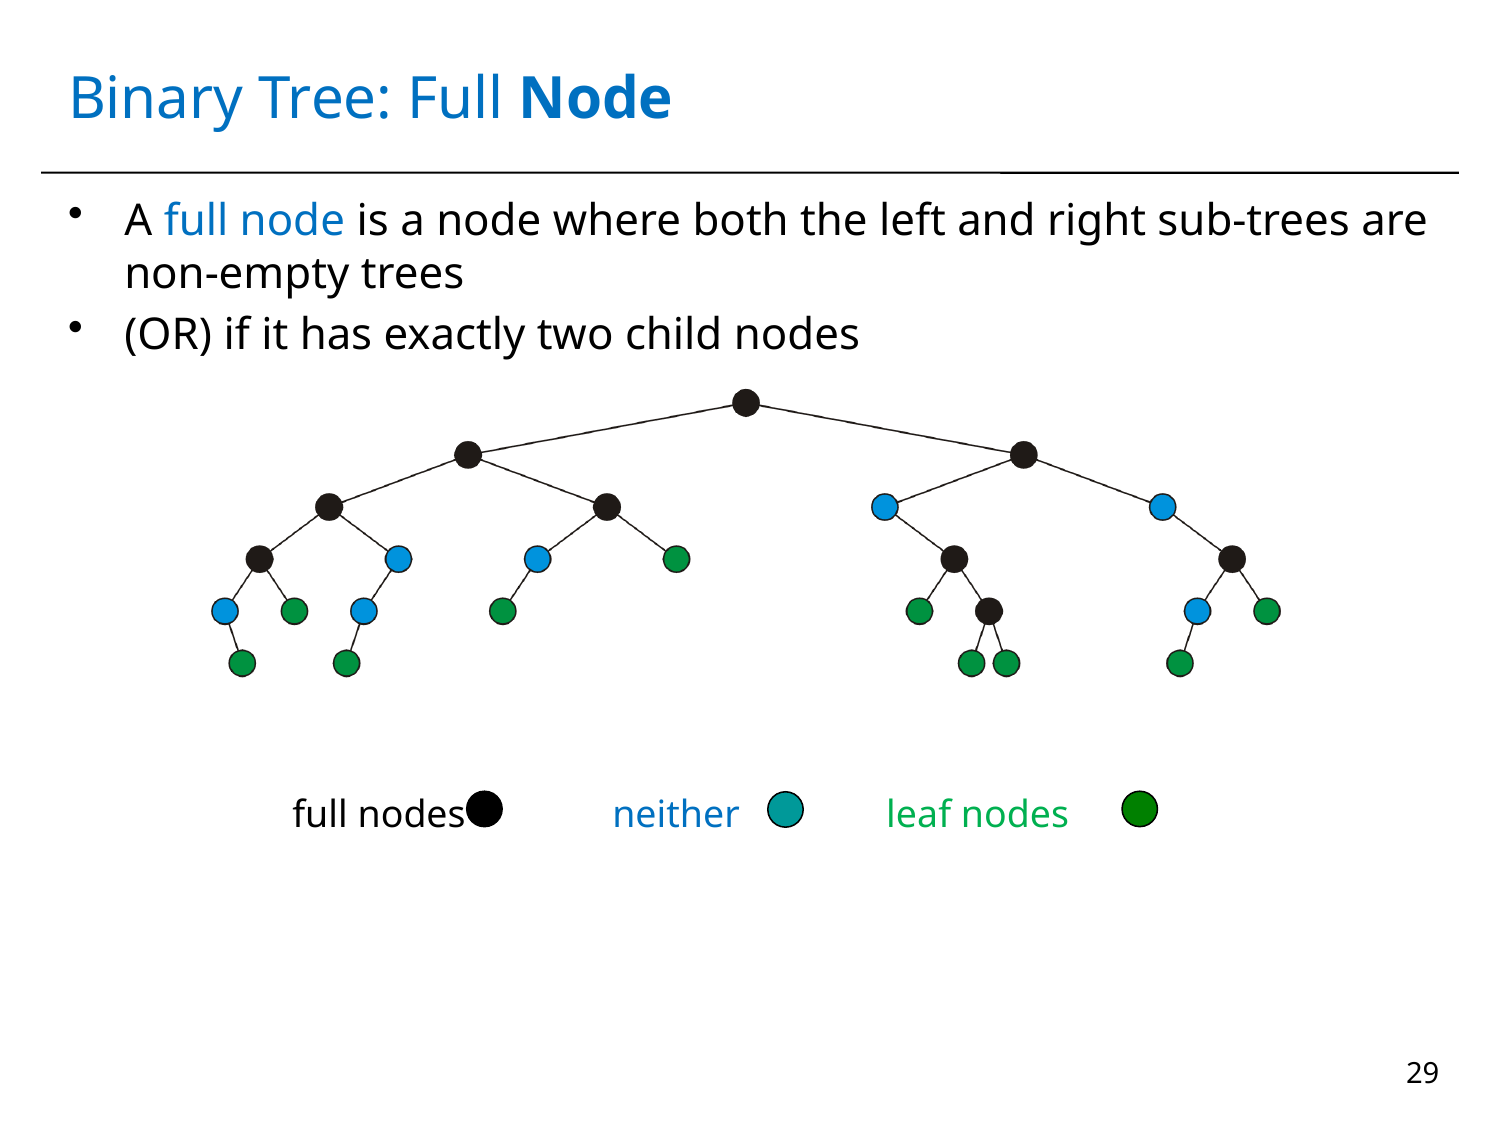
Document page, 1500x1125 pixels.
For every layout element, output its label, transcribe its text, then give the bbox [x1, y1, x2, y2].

list A full node is a node where both the left and right sub-trees are non-empty trees (OR) if it has exactly two child nodes [52, 184, 1448, 1024]
picture [194, 385, 1306, 724]
title Binary Tree: Full Node [52, 30, 1448, 159]
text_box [277, 746, 1306, 844]
slide_number 29 [1104, 1046, 1455, 1125]
